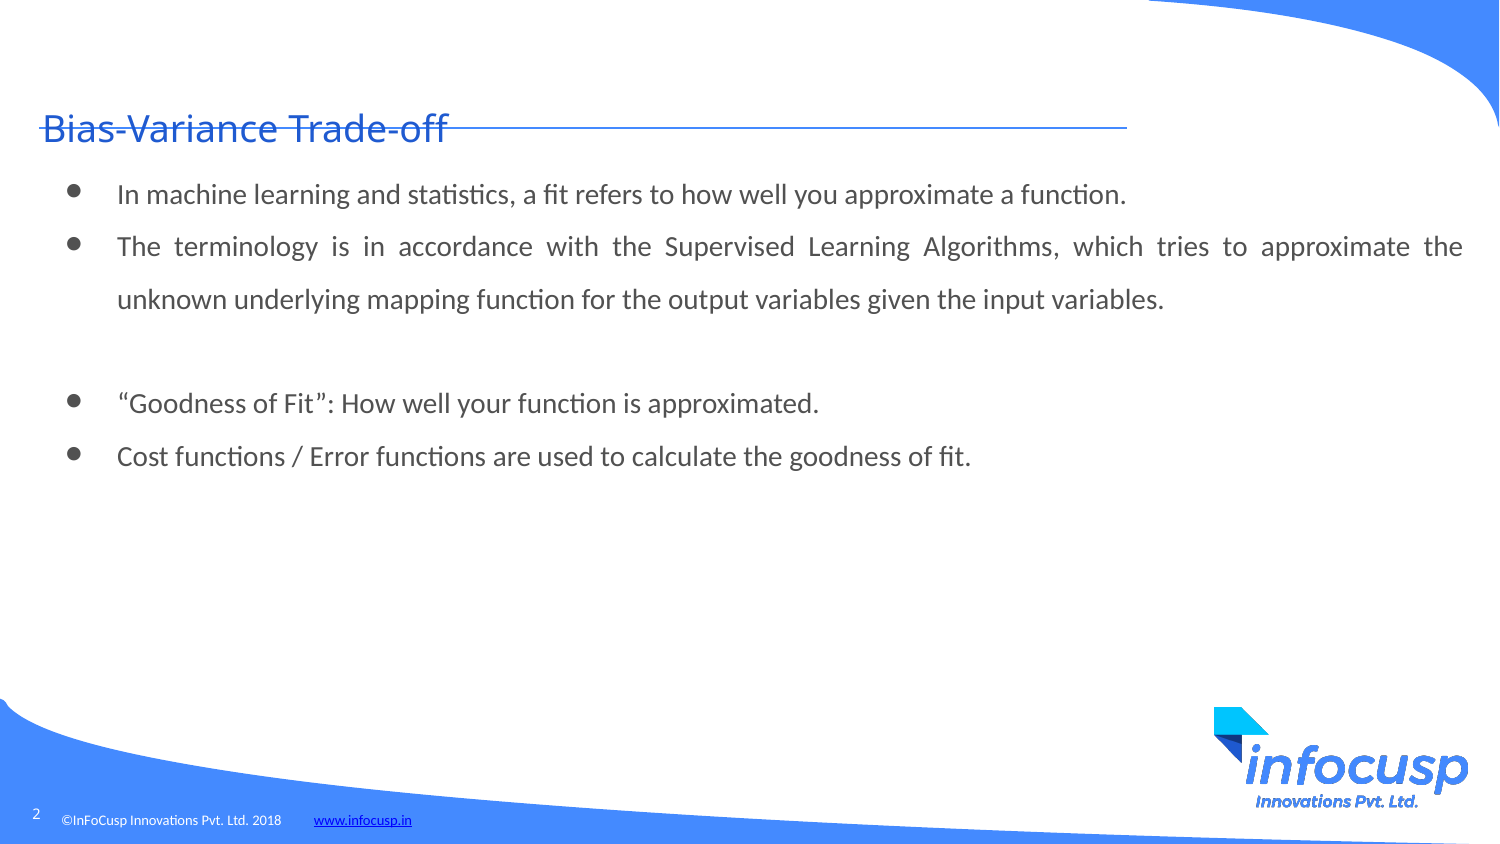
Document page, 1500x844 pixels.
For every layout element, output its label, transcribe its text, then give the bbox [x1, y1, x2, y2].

text_box Bias-Variance Trade-off [38, 86, 591, 127]
text_box In machine learning and statistics, a fit refers to how well you approximate a function. The terminology is in accordance with the Supervised Learning Algorithms, which tries to approximate the unknown underlying mapping function for the output variables given the input variables. “Goodness of Fit”: How well your function is approximated. Cost functions / Error functions are used to calculate the goodness of fit. [38, 154, 1468, 669]
picture [1213, 707, 1468, 809]
slide_number ‹#› [20, 805, 44, 829]
